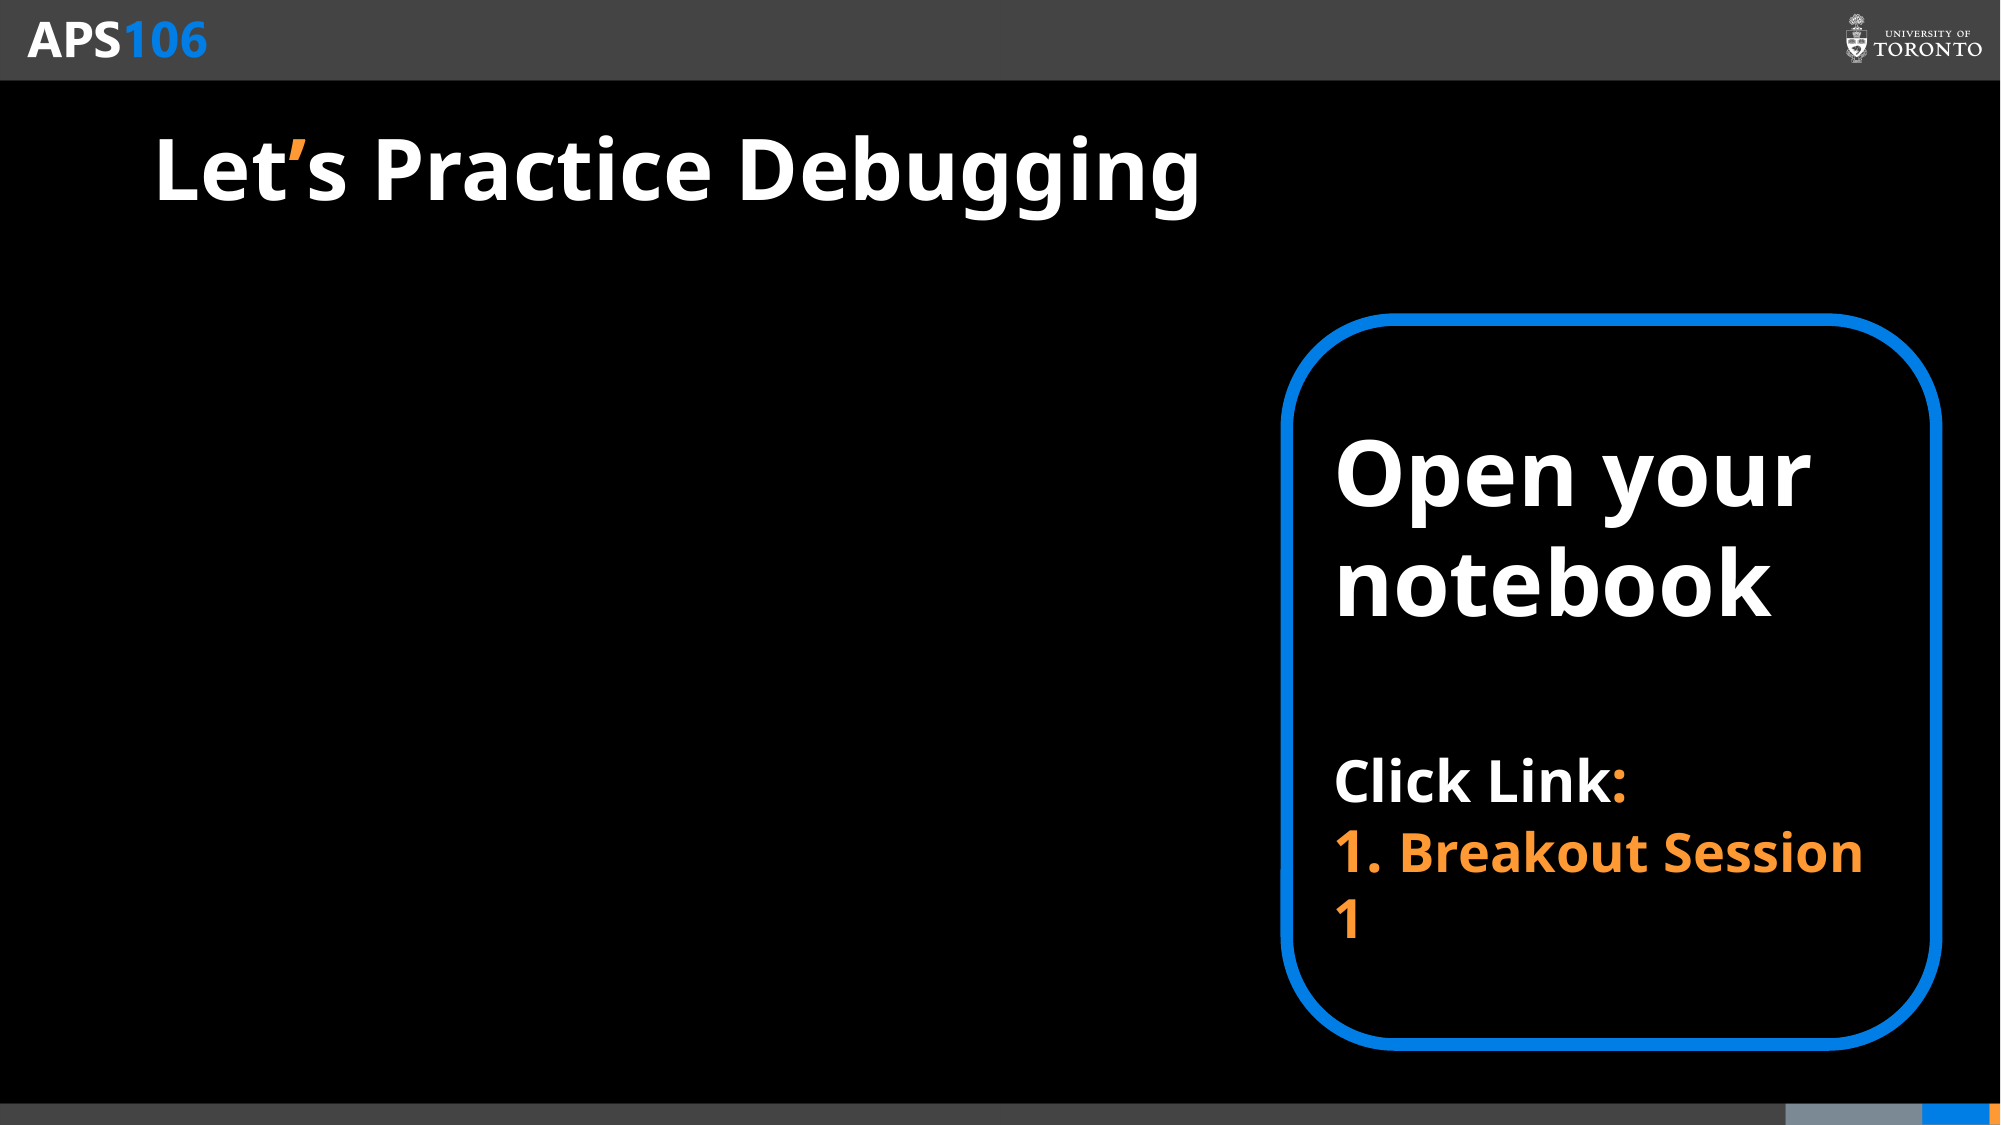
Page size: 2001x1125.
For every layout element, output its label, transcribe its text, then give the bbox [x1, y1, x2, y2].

title Let’s Practice Debugging [137, 119, 1863, 227]
picture [0, 0, 2001, 1125]
text_box Open your notebook Click Link: 1. Breakout Session 1 [1285, 318, 1938, 1046]
